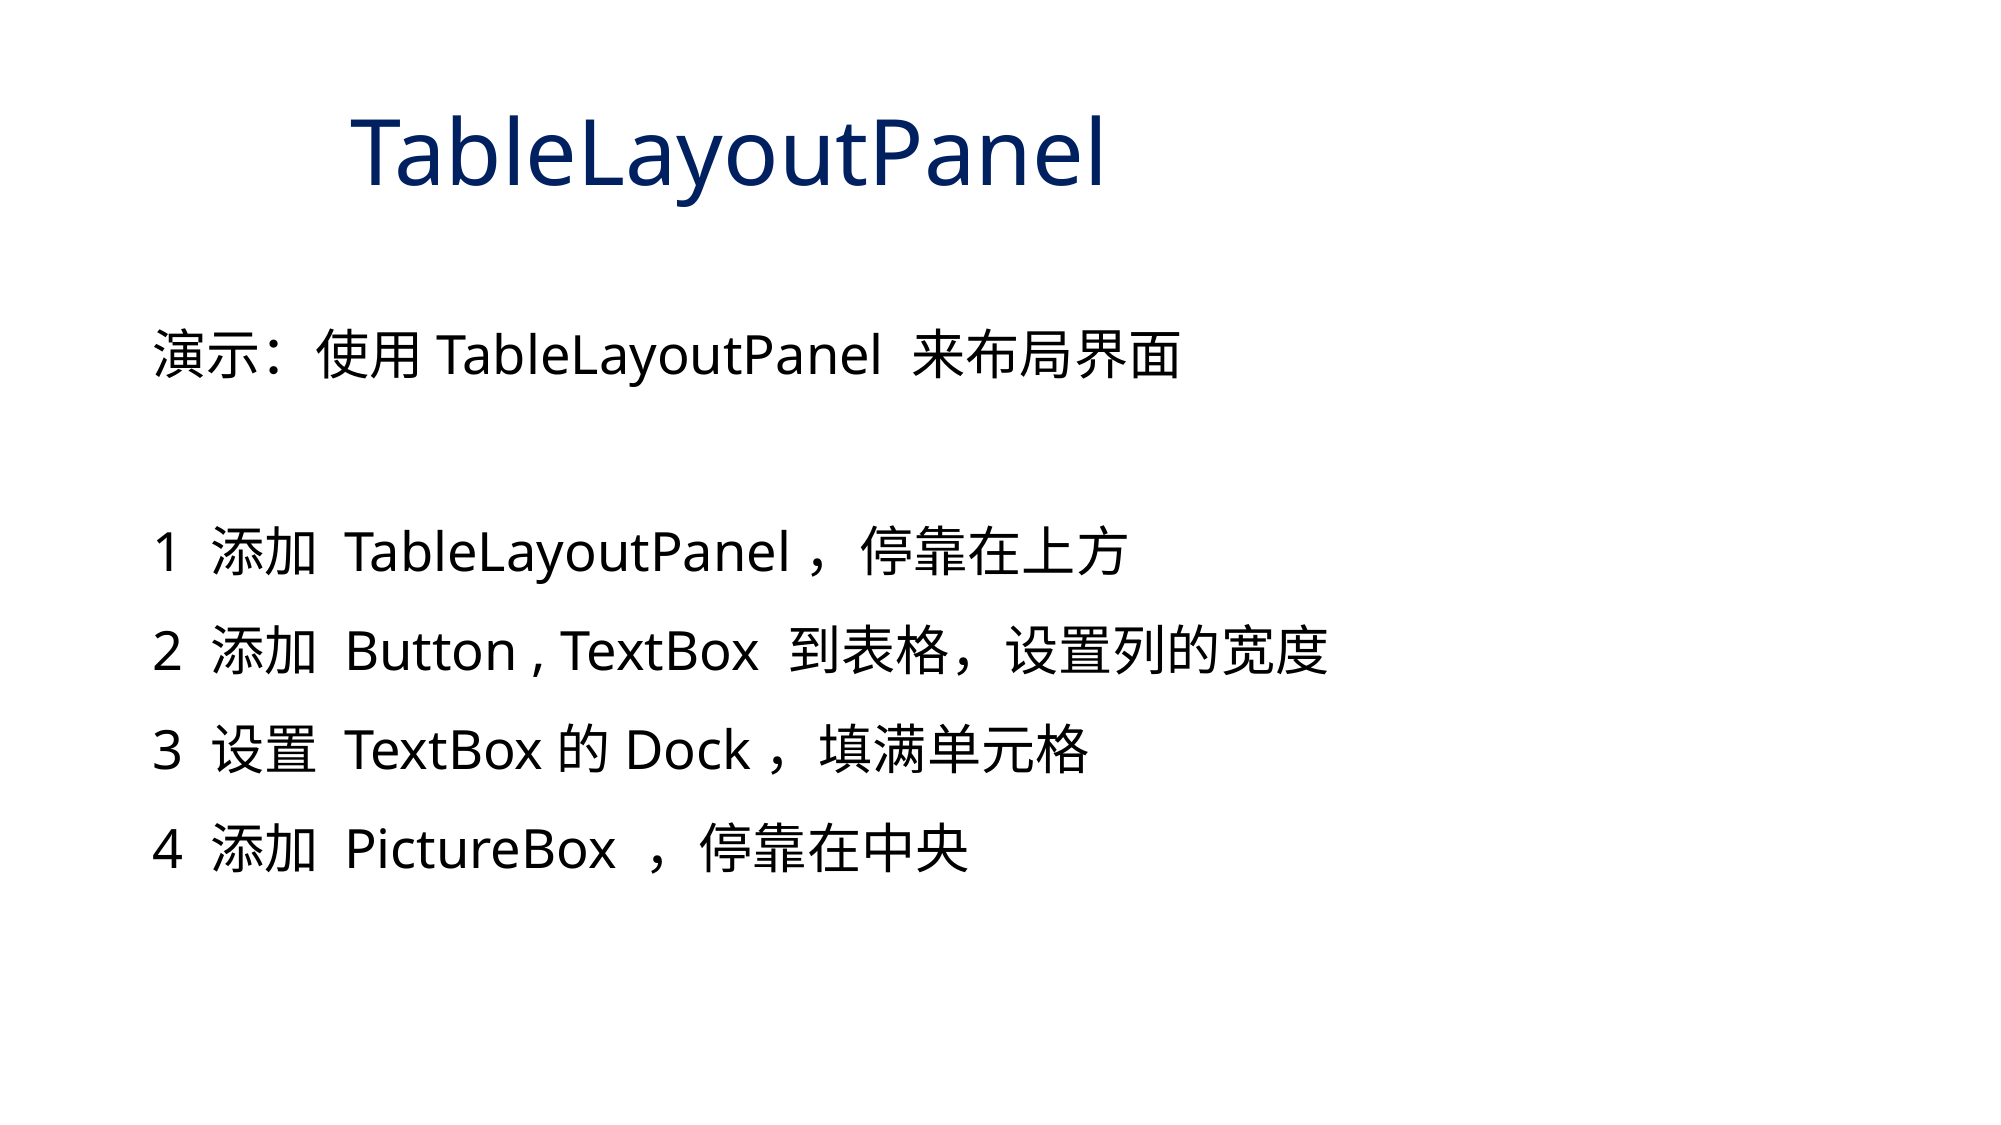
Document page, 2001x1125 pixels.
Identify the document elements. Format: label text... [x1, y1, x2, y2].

list 演示：使用TableLayoutPanel 来布局界面 1 添加 TableLayoutPanel，停靠在上方 2 添加 Button , TextBox 到表格，设置列的宽度 3 设置 TextBox的Dock，填满单元格 4 添加 PictureBox ，停靠在中央 [137, 299, 1863, 1014]
title TableLayoutPanel [335, 90, 1680, 223]
